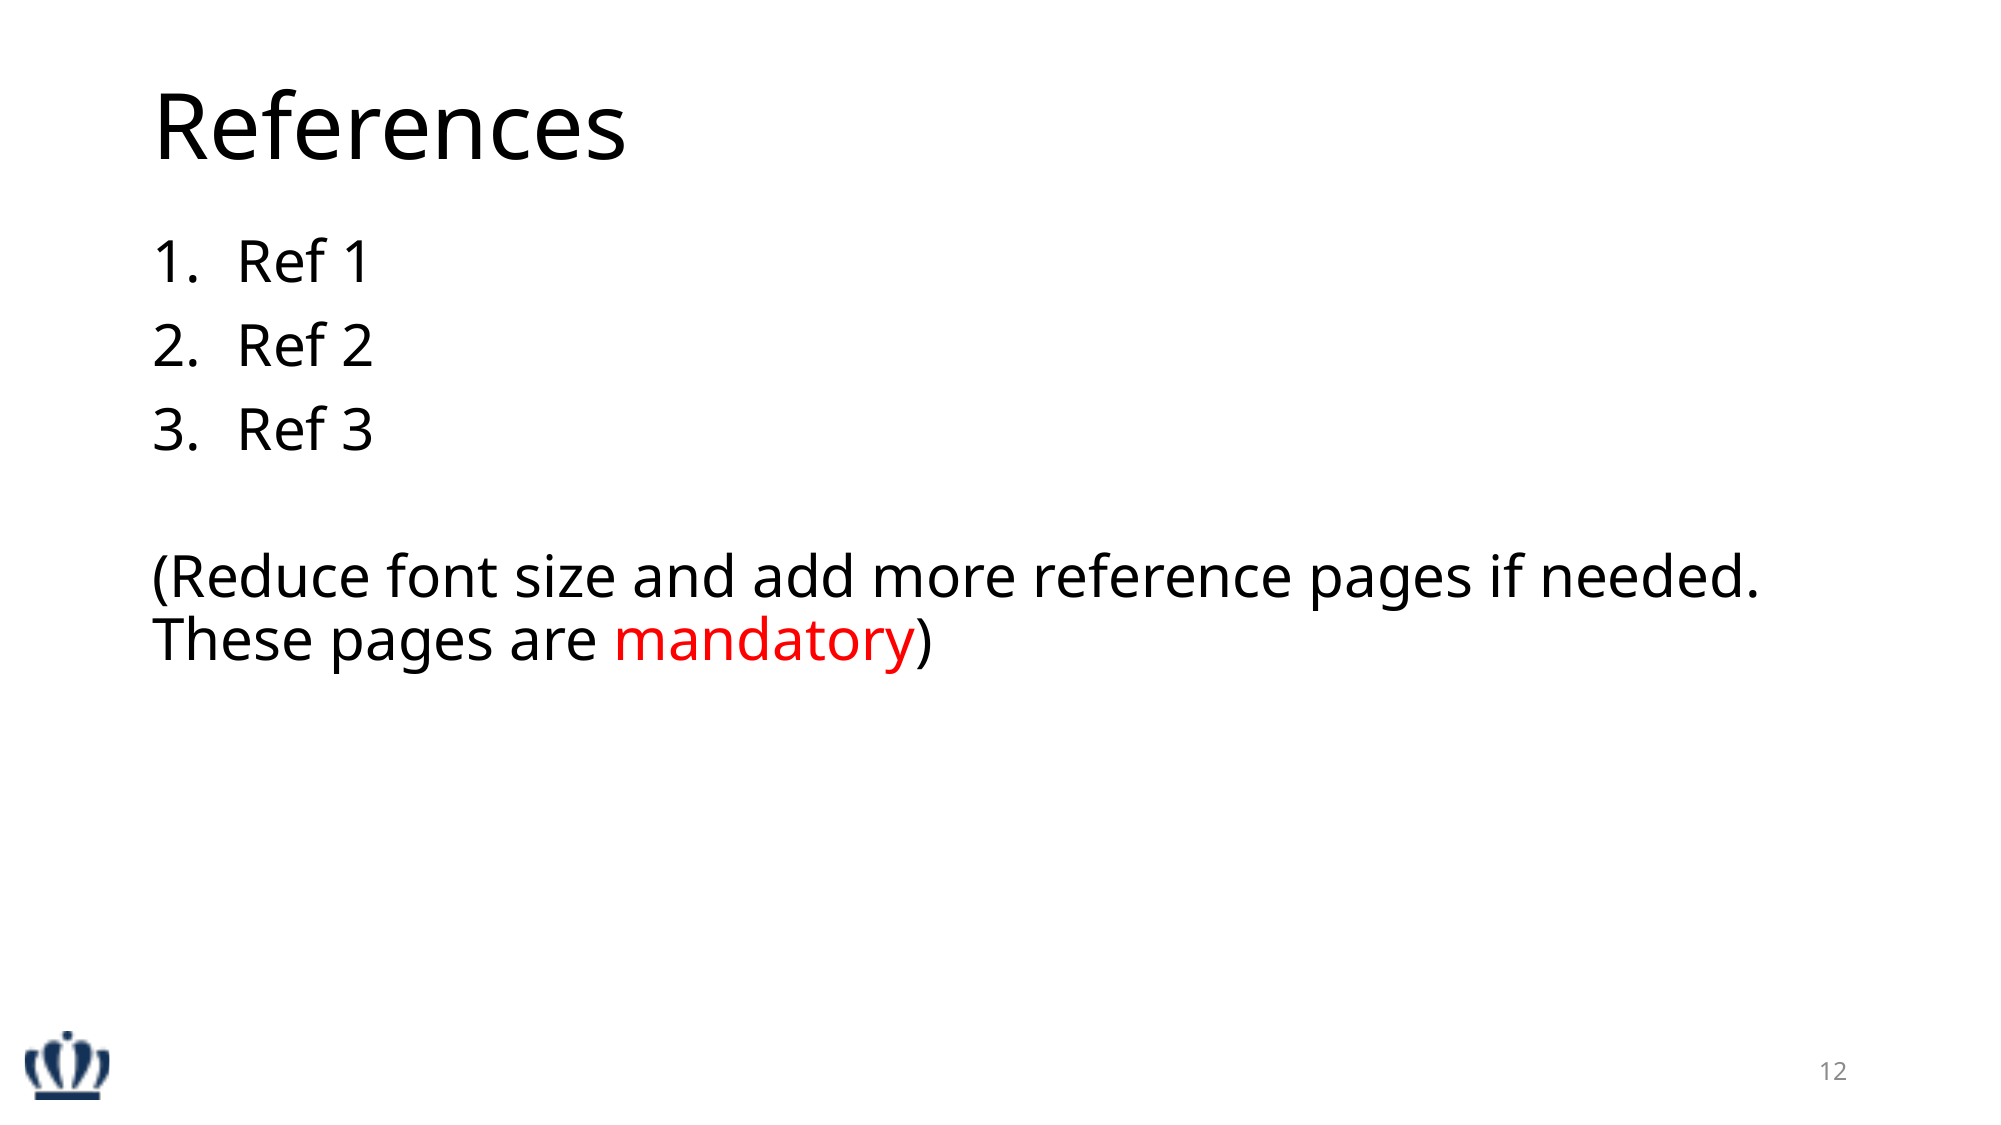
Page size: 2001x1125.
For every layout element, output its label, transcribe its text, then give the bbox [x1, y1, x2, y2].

slide_number 12 [1412, 1042, 1863, 1103]
list Ref 1 Ref 2 Ref 3 (Reduce font size and add more reference pages if needed. These pages are mandatory) [137, 224, 1863, 1014]
title References [137, 59, 1863, 200]
